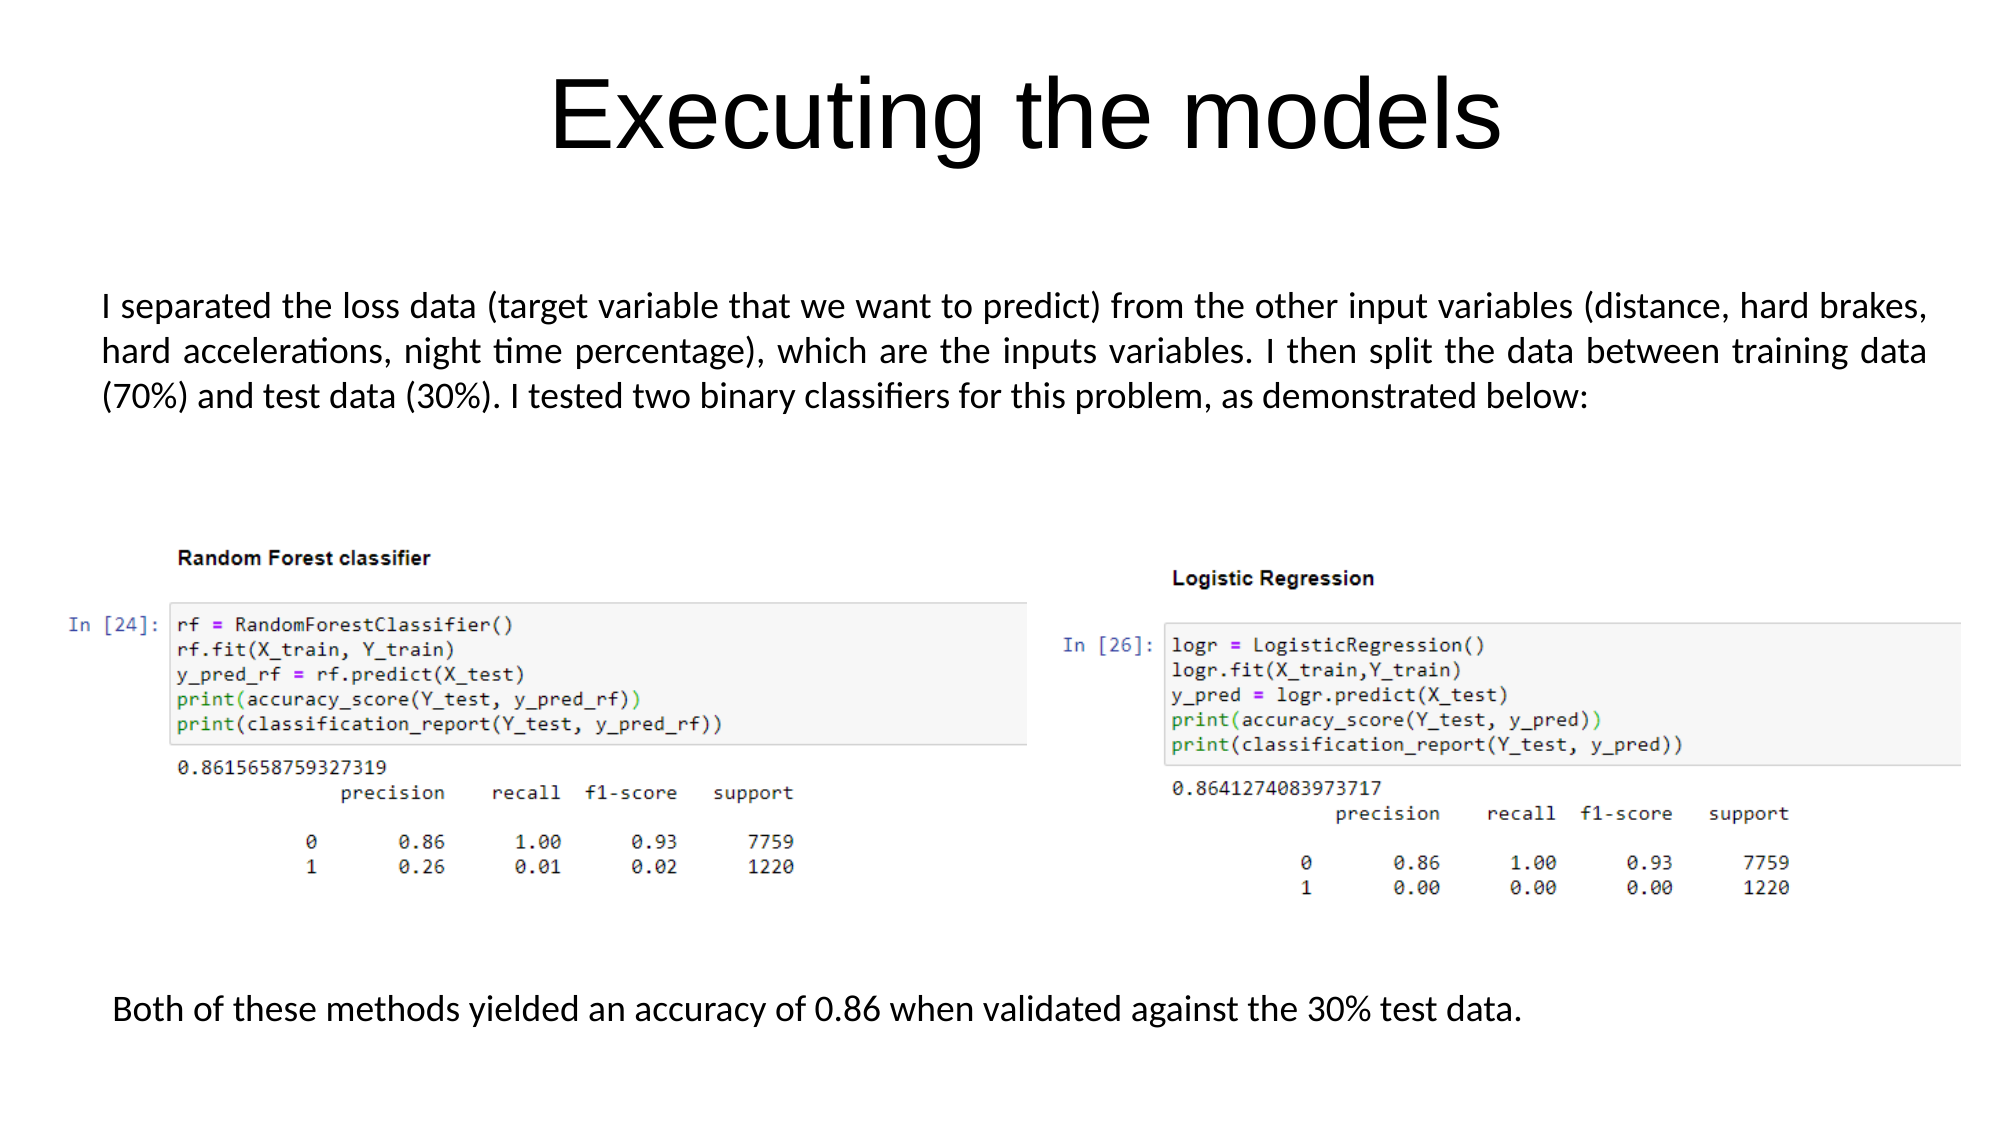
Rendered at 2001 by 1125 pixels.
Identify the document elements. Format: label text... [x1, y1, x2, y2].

text_box Both of these methods yielded an accuracy of 0.86 when validated against the 30% test data. [97, 976, 1956, 1037]
text_box I separated the loss data (target variable that we want to predict) from the other input variables (distance, hard brakes, hard accelerations, night time percentage), which are the inputs variables. I then split the data between training data (70%) and test data (30%). I tested two binary classifiers for this problem, as demonstrated below: [86, 273, 1945, 424]
picture [1049, 562, 1961, 911]
text_box Executing the models [176, 41, 1877, 199]
picture [39, 535, 1027, 890]
